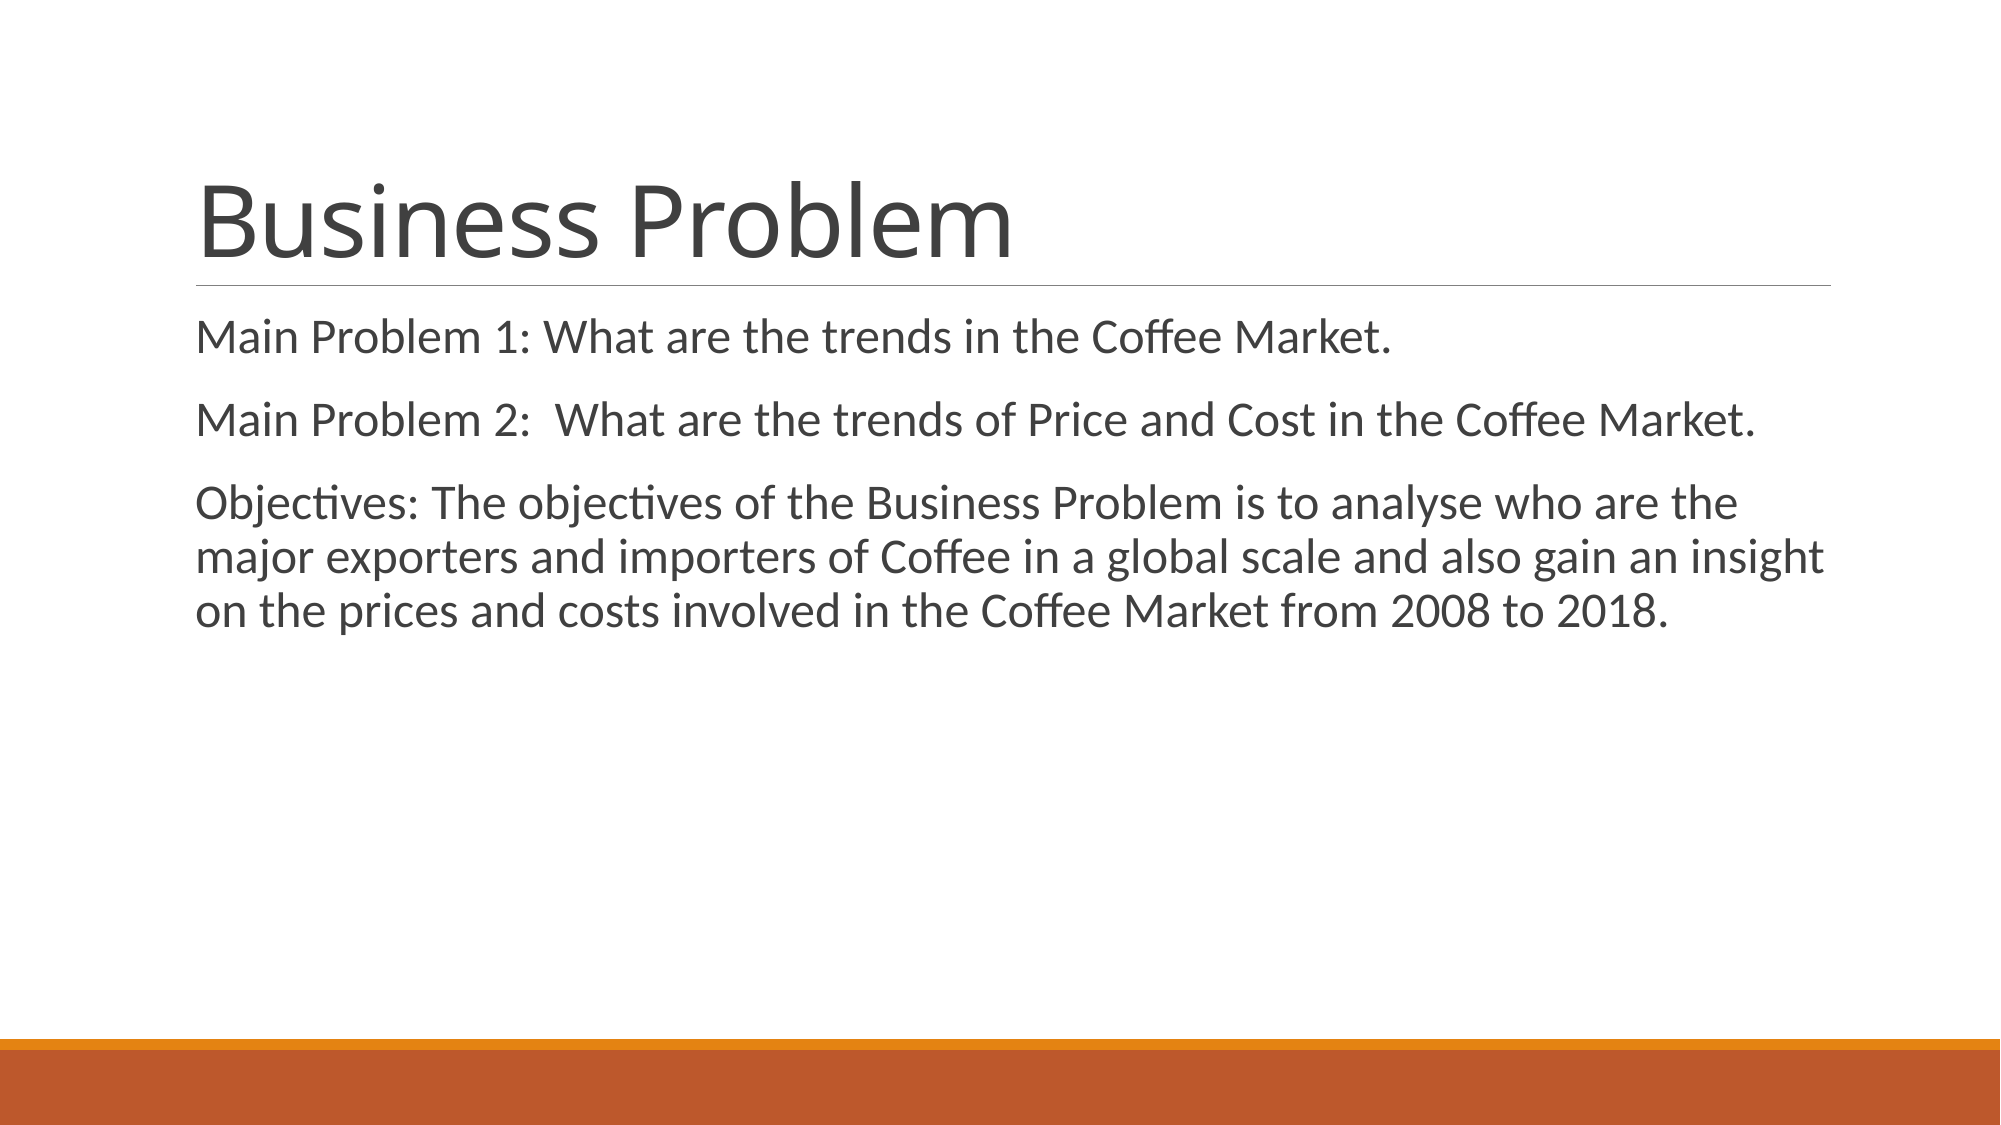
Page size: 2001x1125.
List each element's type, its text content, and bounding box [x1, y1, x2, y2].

title Business Problem [180, 47, 1830, 285]
list Main Problem 1: What are the trends in the Coffee Market. Main Problem 2: What are the trends of Price and Cost in the Coffee Market. Objectives: The objectives of the Business Problem is to analyse who are the major exporters and importers of Coffee in a global scale and also gain an insight on the prices and costs involved in the Coffee Market from 2008 to 2018. [180, 302, 1830, 963]
